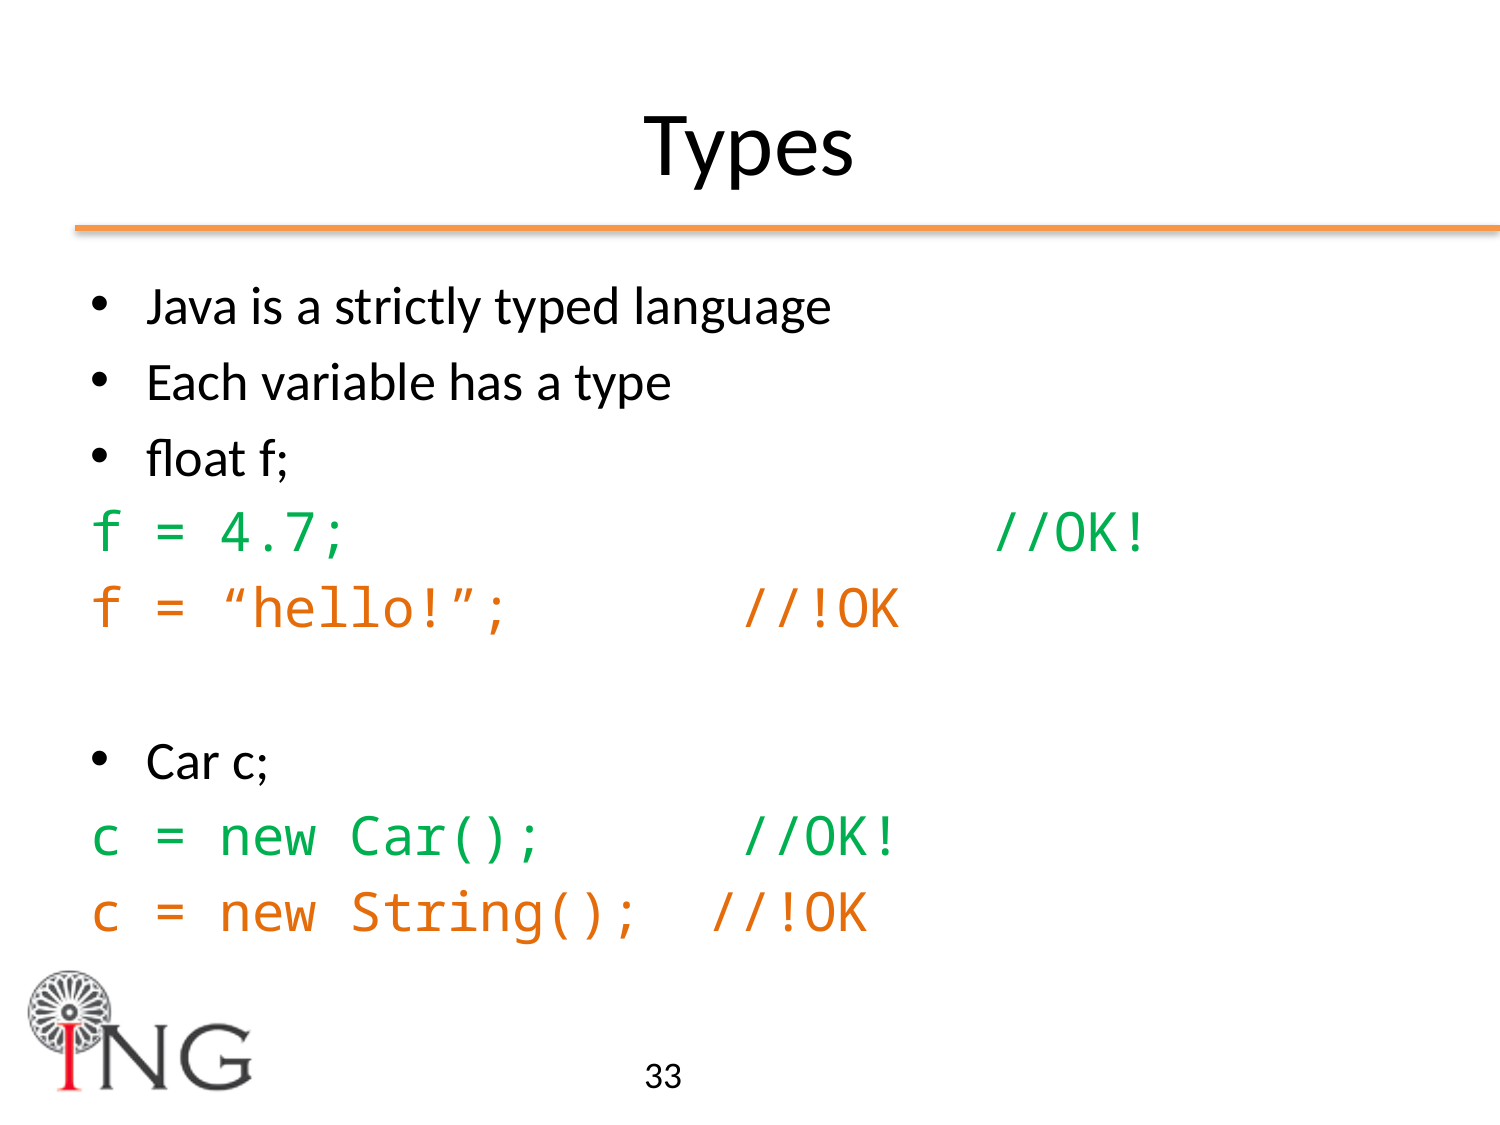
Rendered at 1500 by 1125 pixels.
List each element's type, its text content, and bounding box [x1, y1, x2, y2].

picture [3, 948, 281, 1124]
slide_number 33 [629, 1043, 1425, 1104]
list Java is a strictly typed language Each variable has a type float f; f = 4.7; //OK! f = “hello!”; //!OK Car c; c = new Car(); //OK! c = new String(); //!OK [75, 262, 1425, 1005]
title Types [75, 45, 1425, 233]
